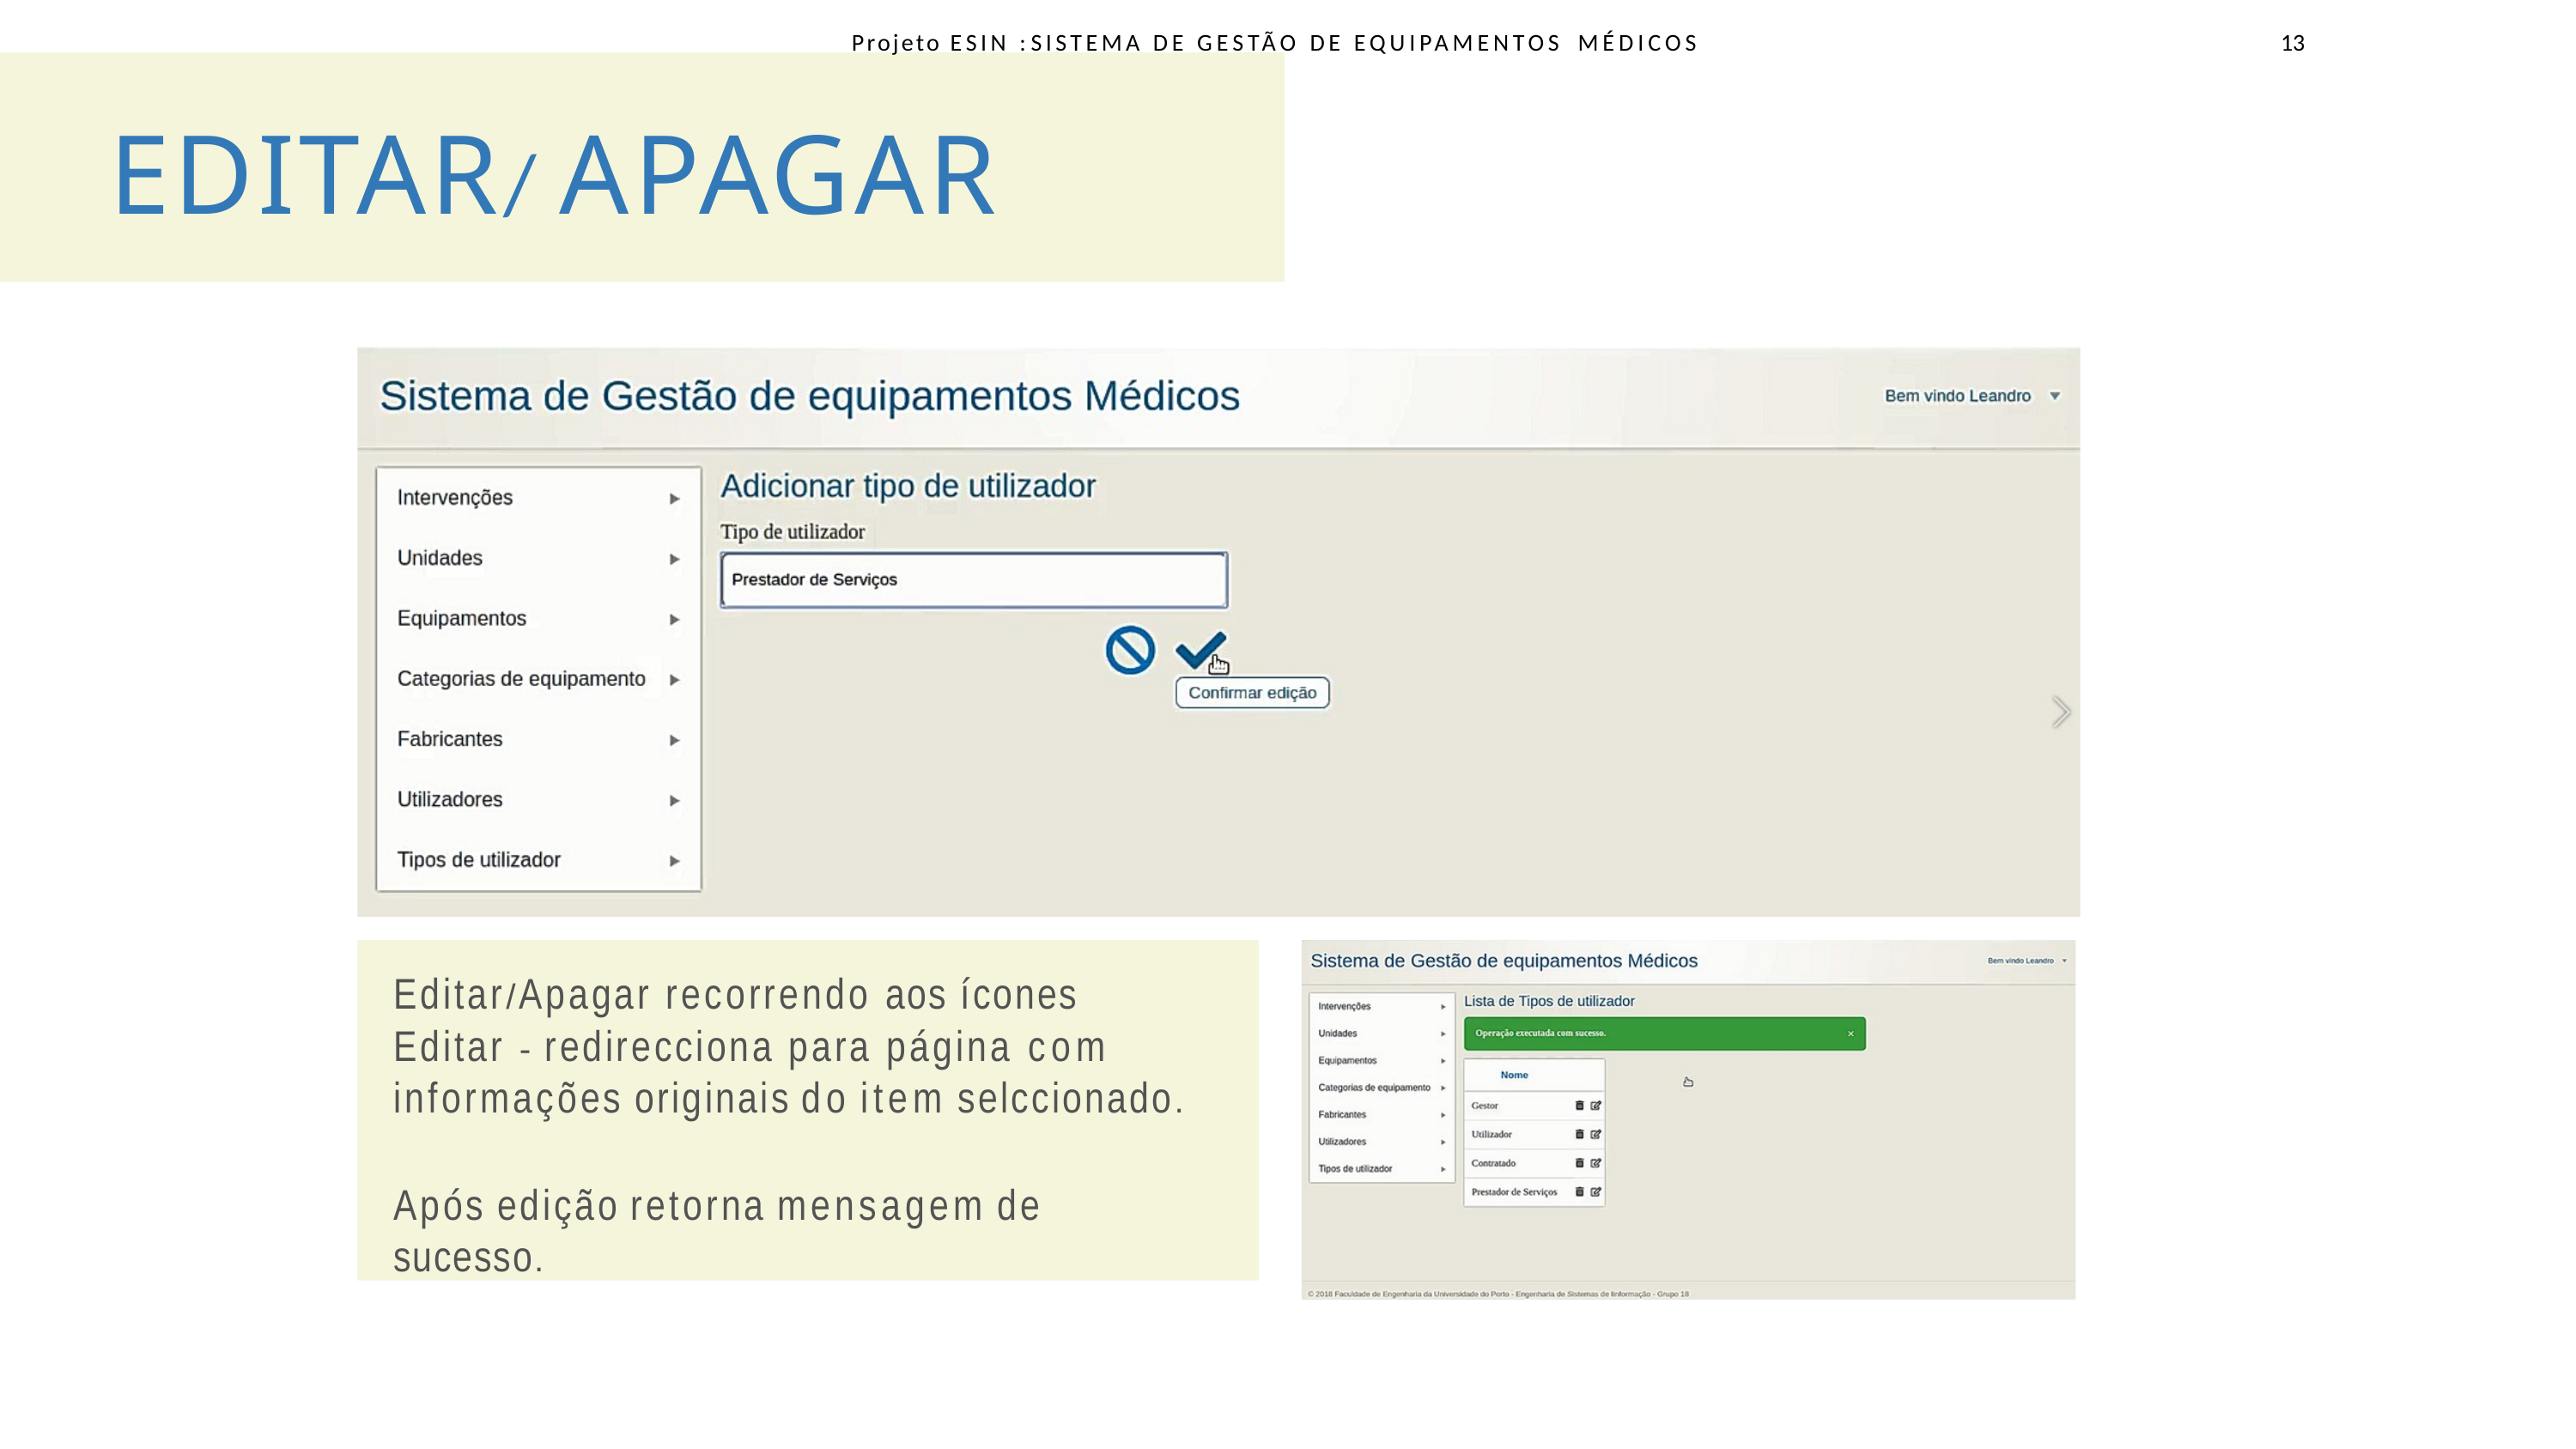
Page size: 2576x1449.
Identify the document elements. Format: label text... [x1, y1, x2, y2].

text_box Projeto ESIN : SISTEMA DE GESTÃO DE EQUIPAMENTOS MÉDICOS [849, 25, 1720, 56]
title EDITAR/ APAGAR [107, 103, 1032, 348]
text_box [0, 52, 1285, 282]
text_box [357, 346, 2081, 917]
text_box Editar/Apagar recorrendo aos ícones Editar - redirecciona para página com informações originais do item selccionado. Após edição retorna mensagem de sucesso. [357, 940, 1260, 1281]
text_box [1301, 940, 2076, 1300]
text_box 13 [2278, 25, 2307, 56]
